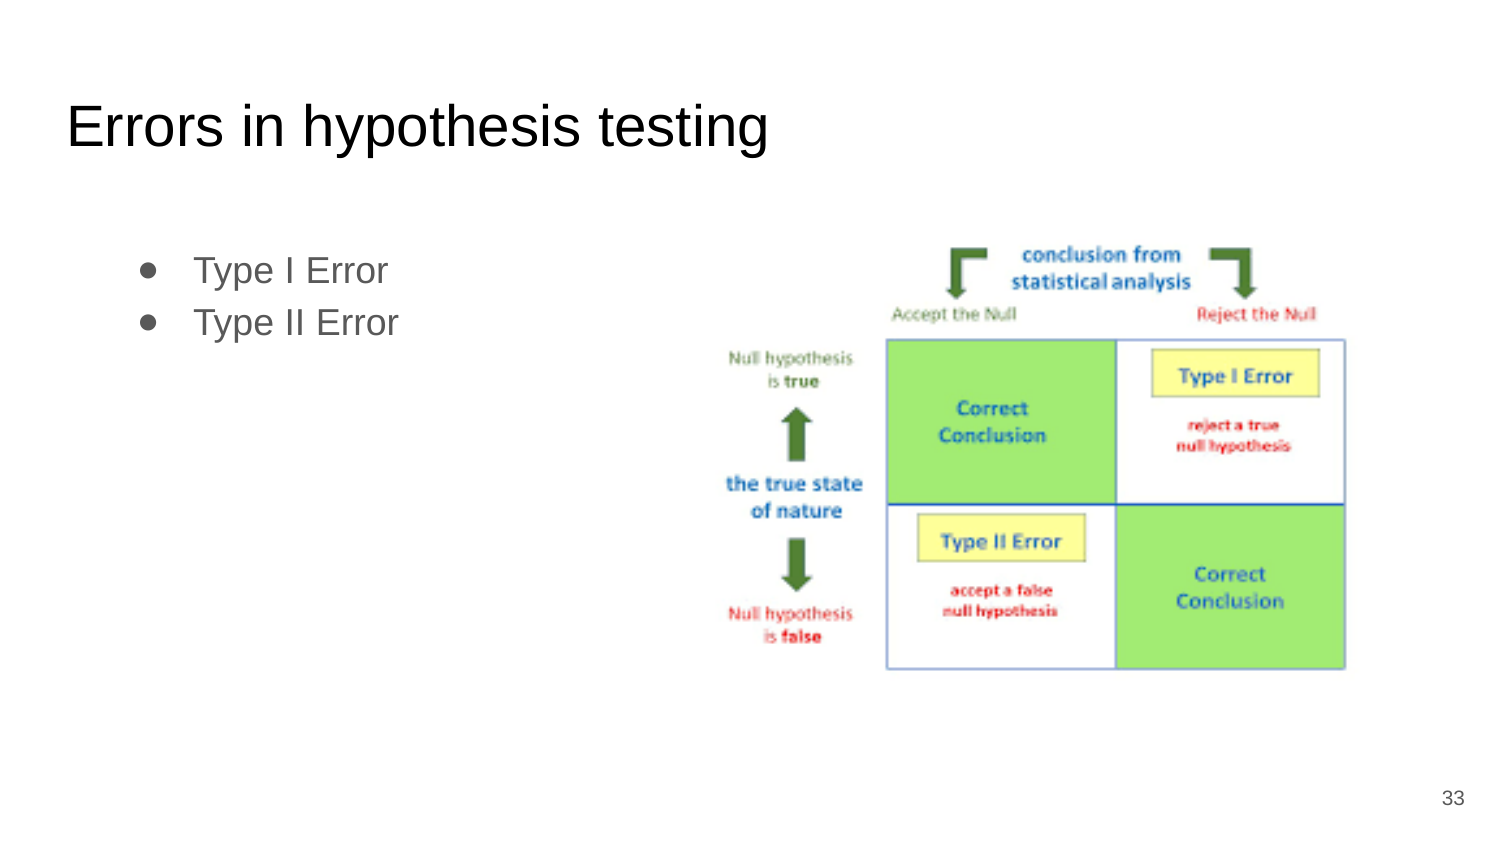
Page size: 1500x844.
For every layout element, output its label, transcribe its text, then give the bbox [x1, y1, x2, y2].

list Type I Error Type II Error [103, 224, 514, 760]
title Errors in hypothesis testing [51, 72, 1449, 167]
slide_number 33 [1389, 764, 1480, 830]
picture [693, 224, 1373, 698]
